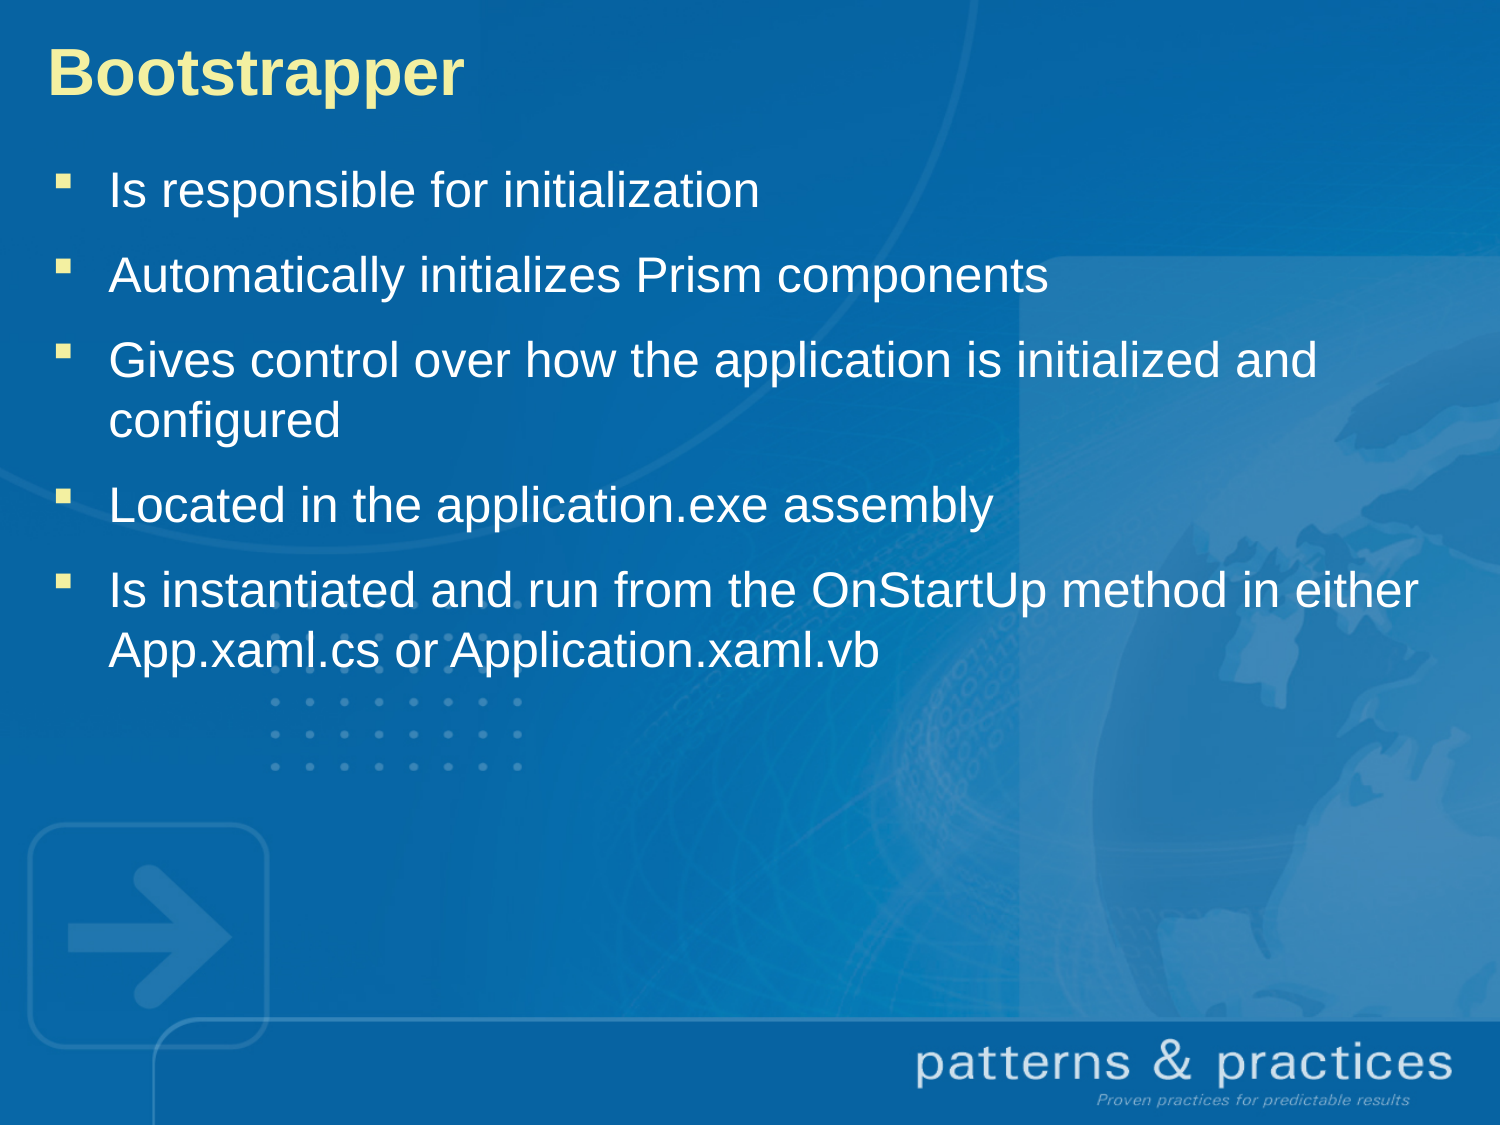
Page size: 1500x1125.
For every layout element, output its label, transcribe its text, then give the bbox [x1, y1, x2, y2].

title Bootstrapper [32, 29, 1468, 109]
list Is responsible for initialization Automatically initializes Prism components Gives control over how the application is initialized and configured Located in the application.exe assembly Is instantiated and run from the OnStartUp method in either App.xaml.cs or Application.xaml.vb [36, 149, 1472, 1025]
picture [0, 0, 1500, 1125]
picture [1472, 213, 1484, 220]
